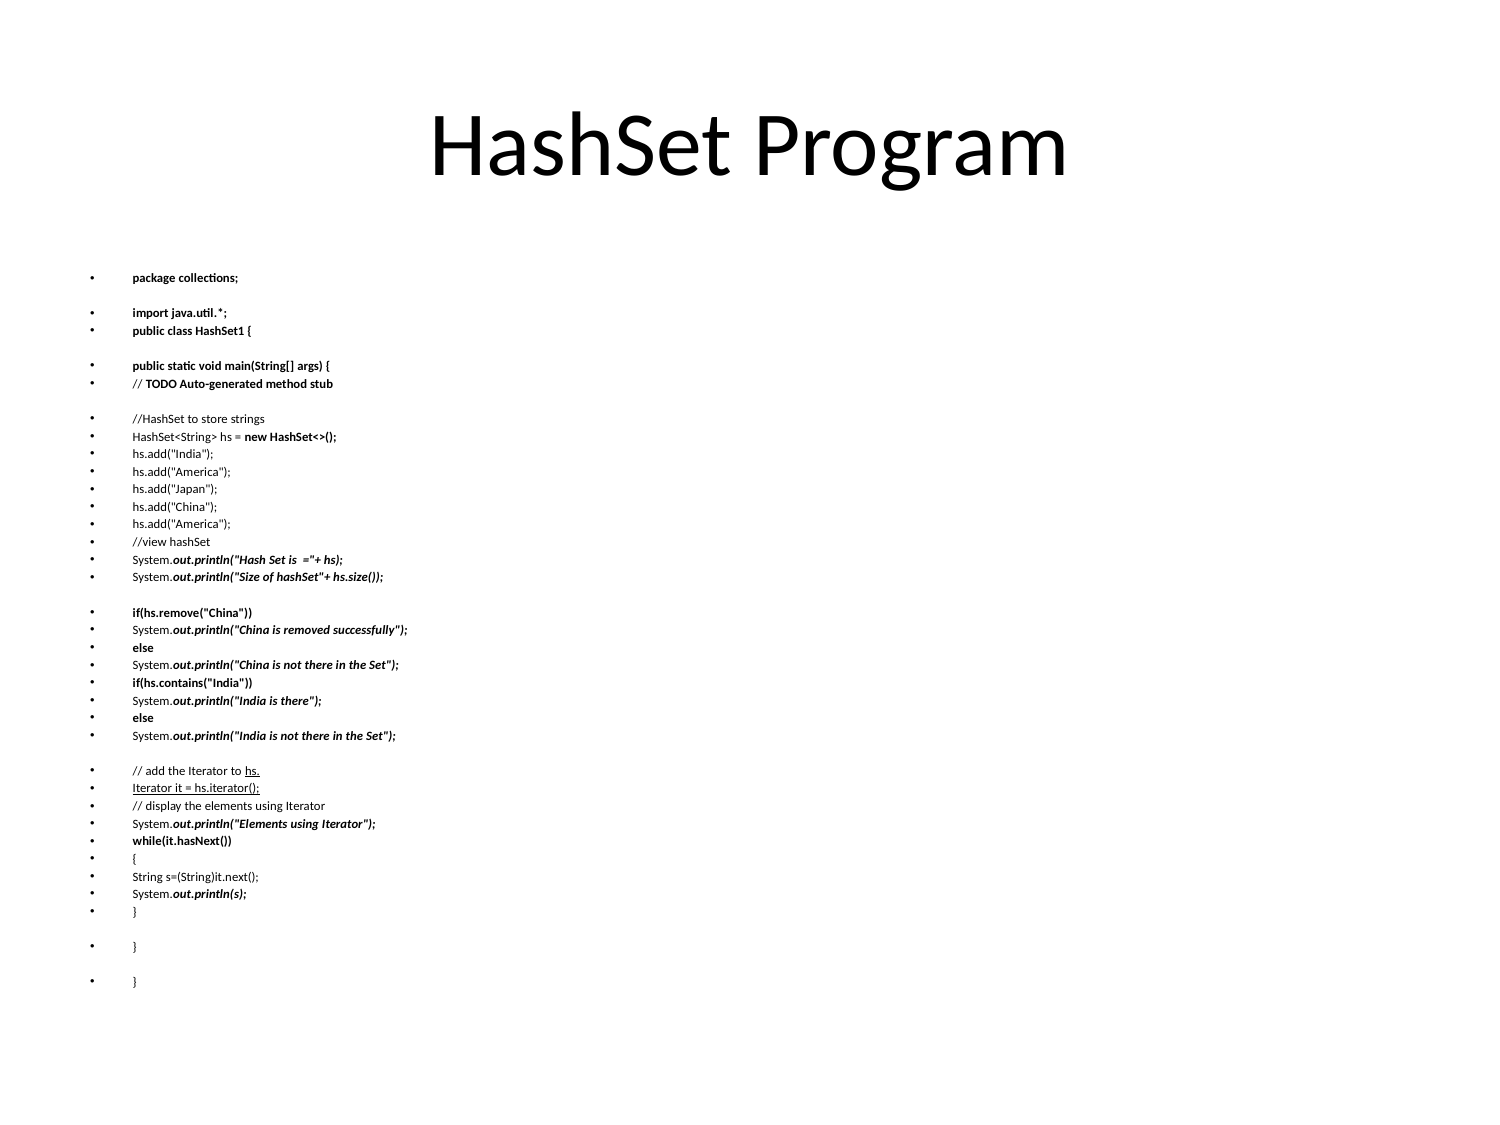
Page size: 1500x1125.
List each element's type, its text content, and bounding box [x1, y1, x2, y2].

title HashSet Program [75, 45, 1425, 233]
list package collections; import java.util.*; public class HashSet1 { public static void main(String[] args) { // TODO Auto-generated method stub //HashSet to store strings HashSet<String> hs = new HashSet<>(); hs.add("India"); hs.add("America"); hs.add("Japan"); hs.add("China"); hs.add("America"); //view hashSet System.out.println("Hash Set is ="+ hs); System.out.println("Size of hashSet"+ hs.size()); if(hs.remove("China")) System.out.println("China is removed successfully"); else System.out.println("China is not there in the Set"); if(hs.contains("India")) System.out.println("India is there"); else System.out.println("India is not there in the Set"); // add the Iterator to hs. Iterator it = hs.iterator(); // display the elements using Iterator System.out.println("Elements using Iterator"); while(it.hasNext()) { String s=(String)it.next(); System.out.println(s); } } } [75, 262, 1425, 1005]
